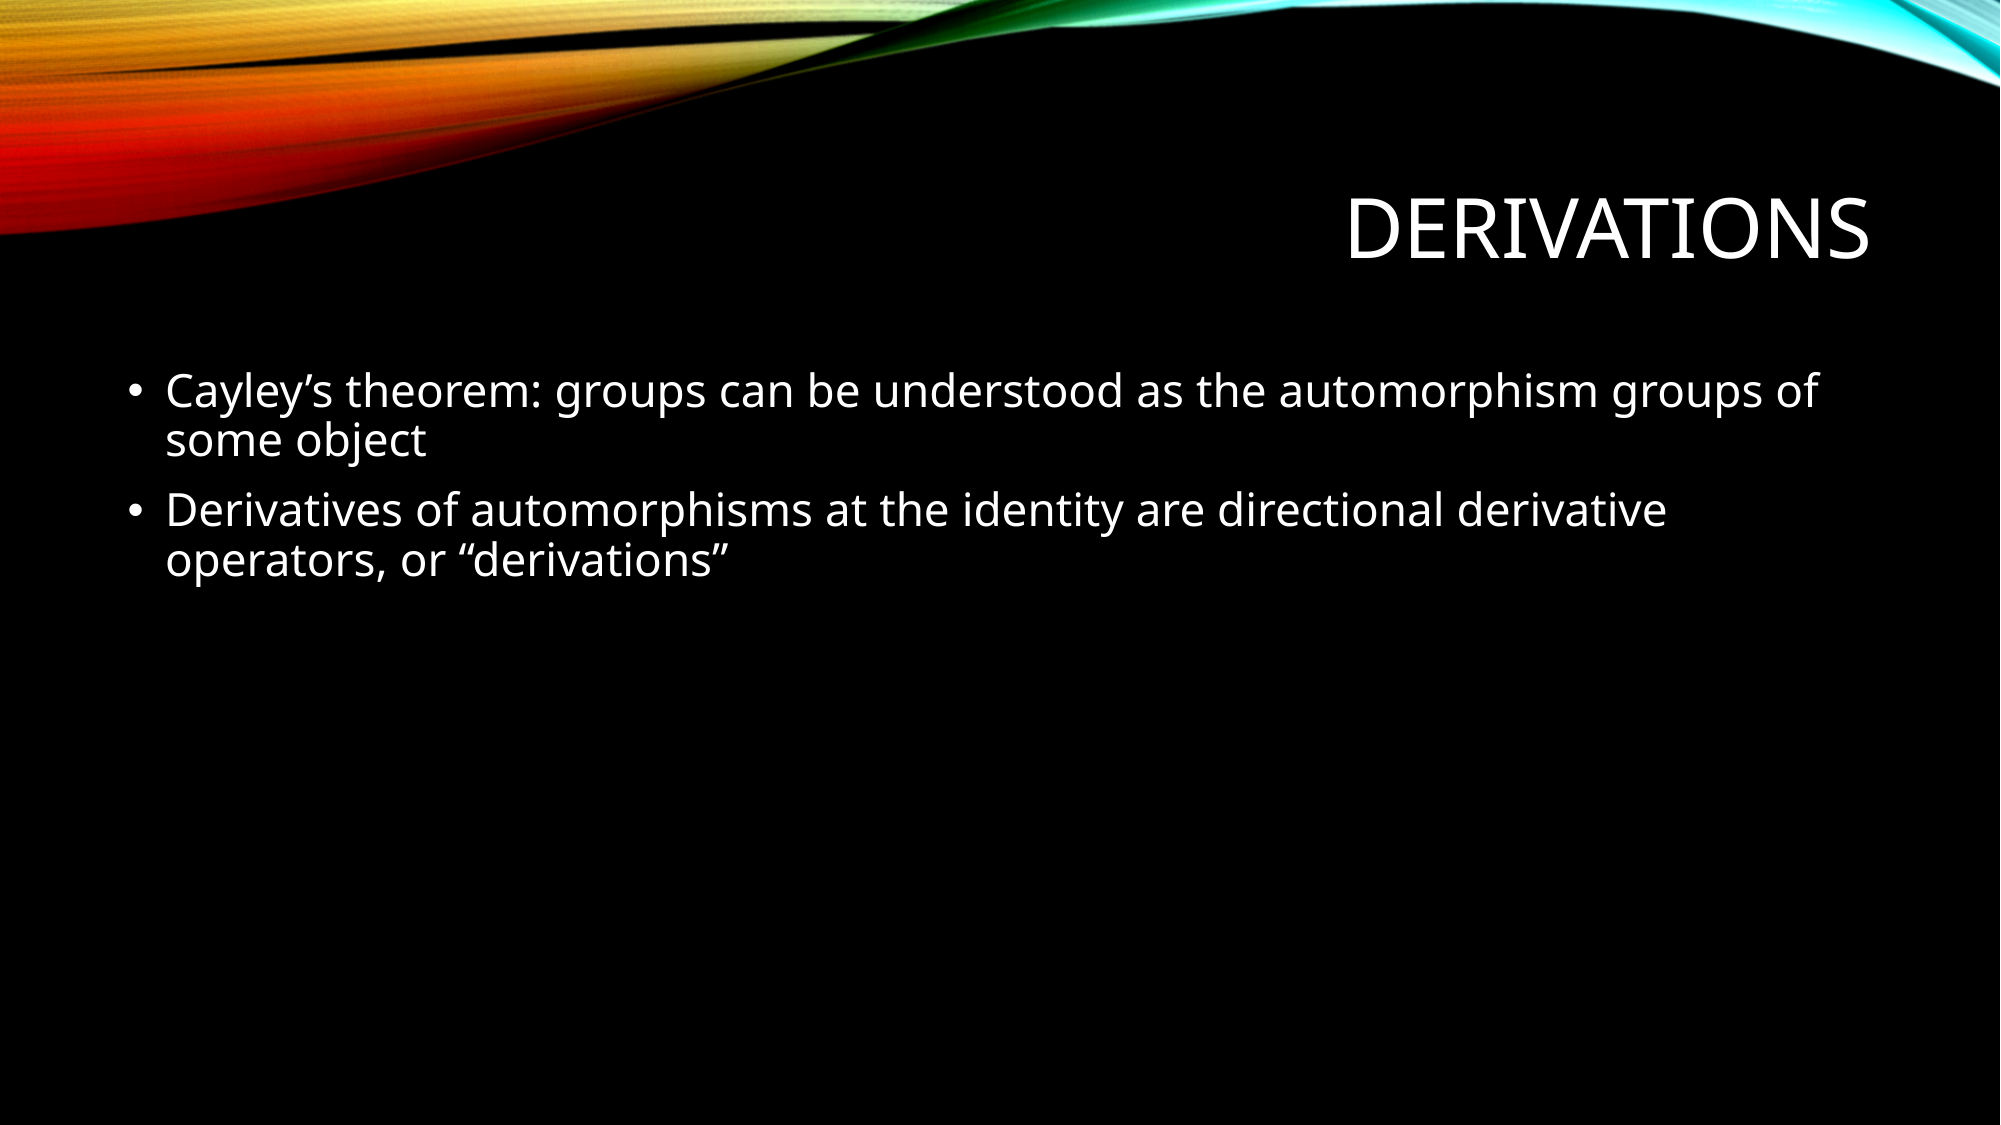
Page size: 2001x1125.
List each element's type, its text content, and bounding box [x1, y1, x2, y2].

picture [0, 0, 2000, 237]
title Derivations [474, 125, 1888, 338]
